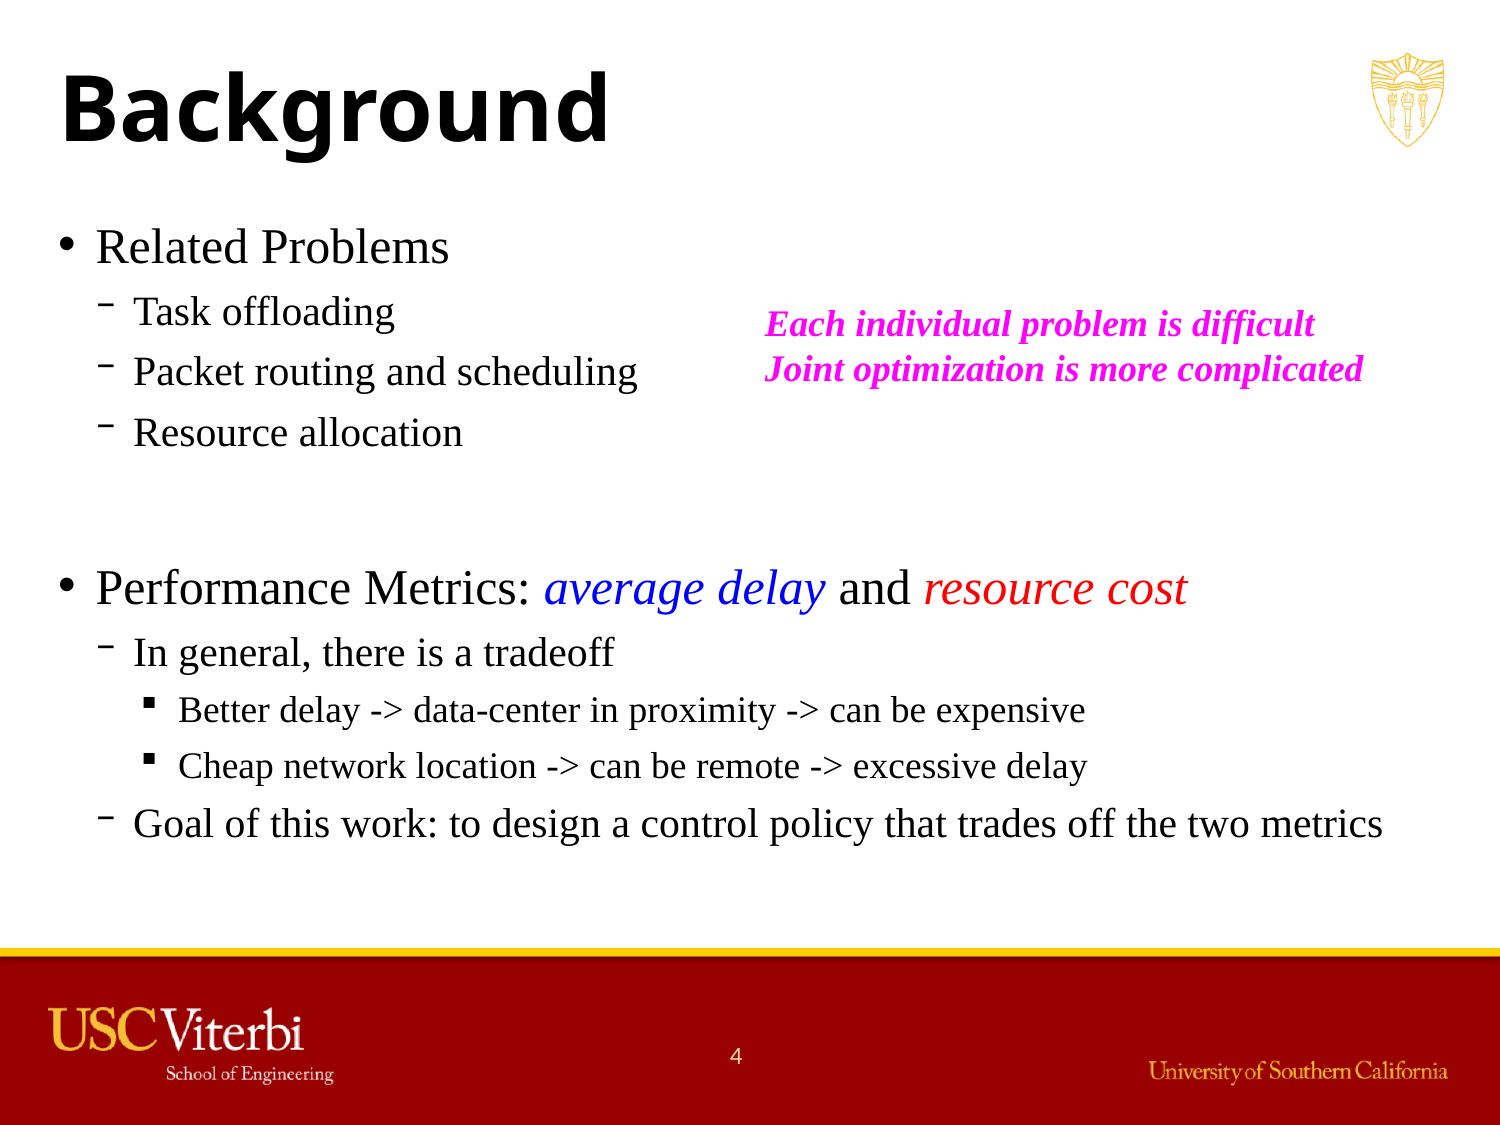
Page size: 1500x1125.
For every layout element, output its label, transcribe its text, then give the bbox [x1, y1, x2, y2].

list Related Problems Task offloading Packet routing and scheduling Resource allocation Performance Metrics: average delay and resource cost In general, there is a tradeoff Better delay -> data-center in proximity -> can be expensive Cheap network location -> can be remote -> excessive delay Goal of this work: to design a control policy that trades off the two metrics [43, 205, 1460, 933]
slide_number 5 [567, 1024, 906, 1085]
text_box Each individual problem is difficult Joint optimization is more complicated [750, 291, 1390, 397]
title Background [43, 40, 1337, 184]
picture [0, 0, 1500, 1125]
